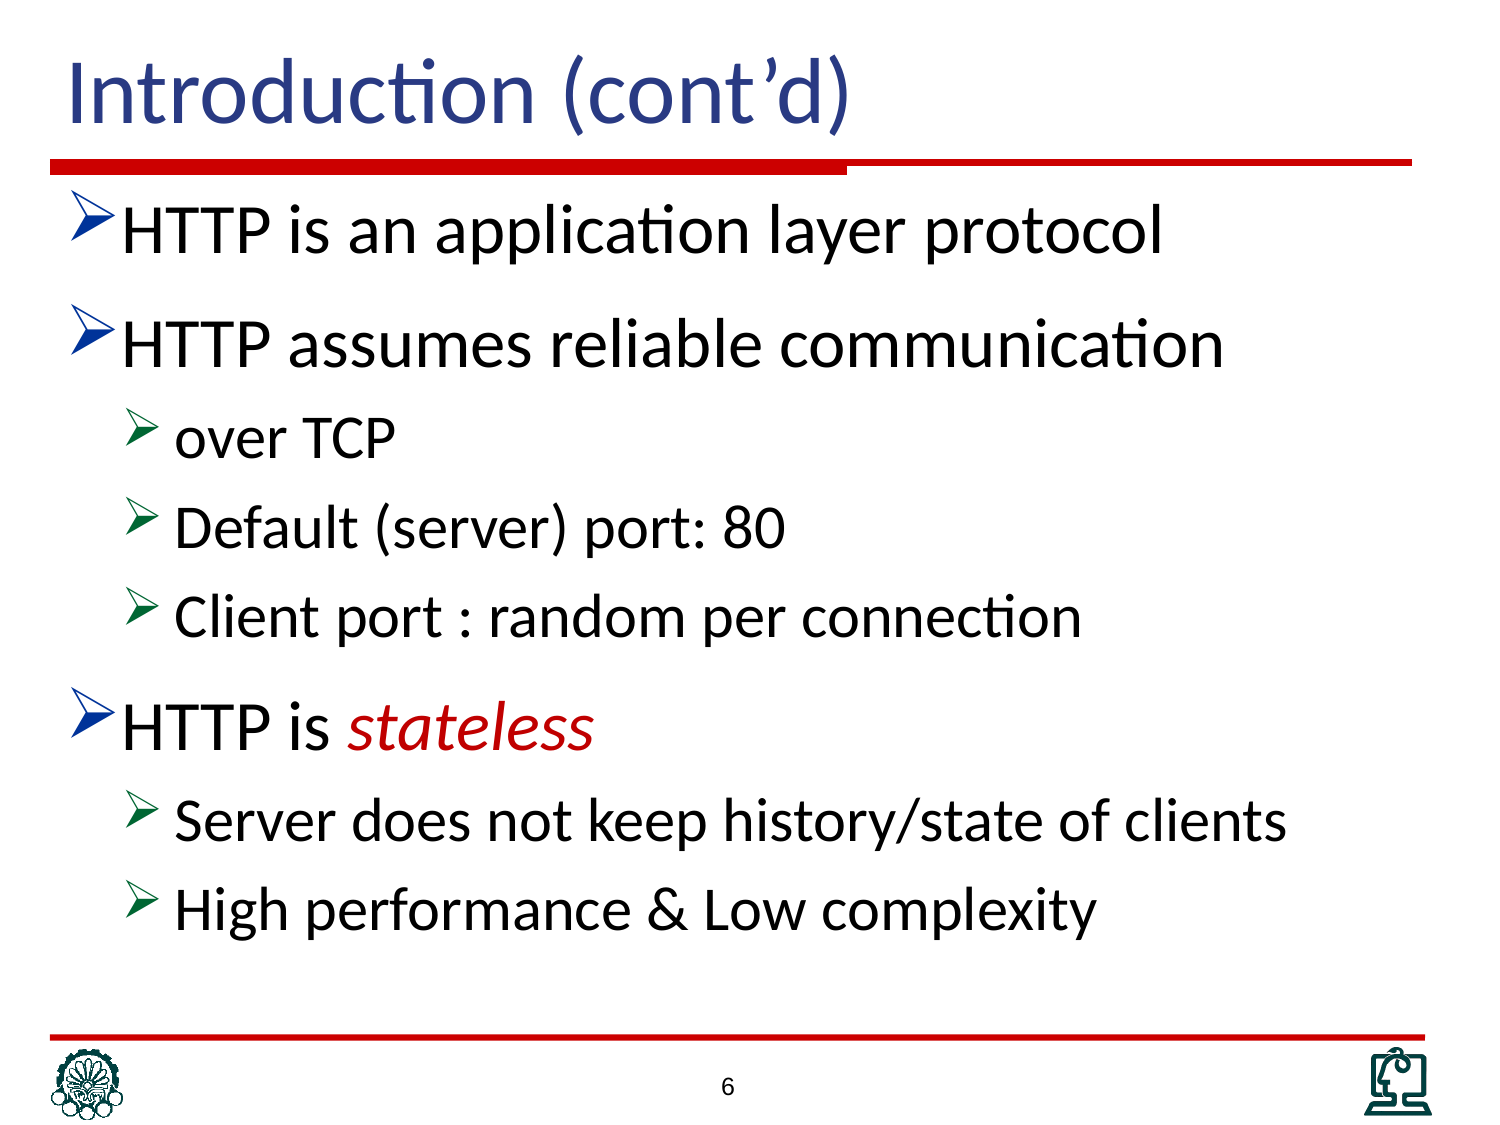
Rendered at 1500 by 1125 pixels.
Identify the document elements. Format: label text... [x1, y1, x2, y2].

picture [50, 1047, 125, 1122]
slide_number 6 [649, 1062, 751, 1103]
picture [1362, 1045, 1438, 1119]
title Introduction (cont’d) [49, 24, 1438, 151]
list HTTP is an application layer protocol HTTP assumes reliable communication over TCP Default (server) port: 80 Client port : random per connection HTTP is stateless Server does not keep history/state of clients High performance & Low complexity [49, 174, 1500, 1026]
